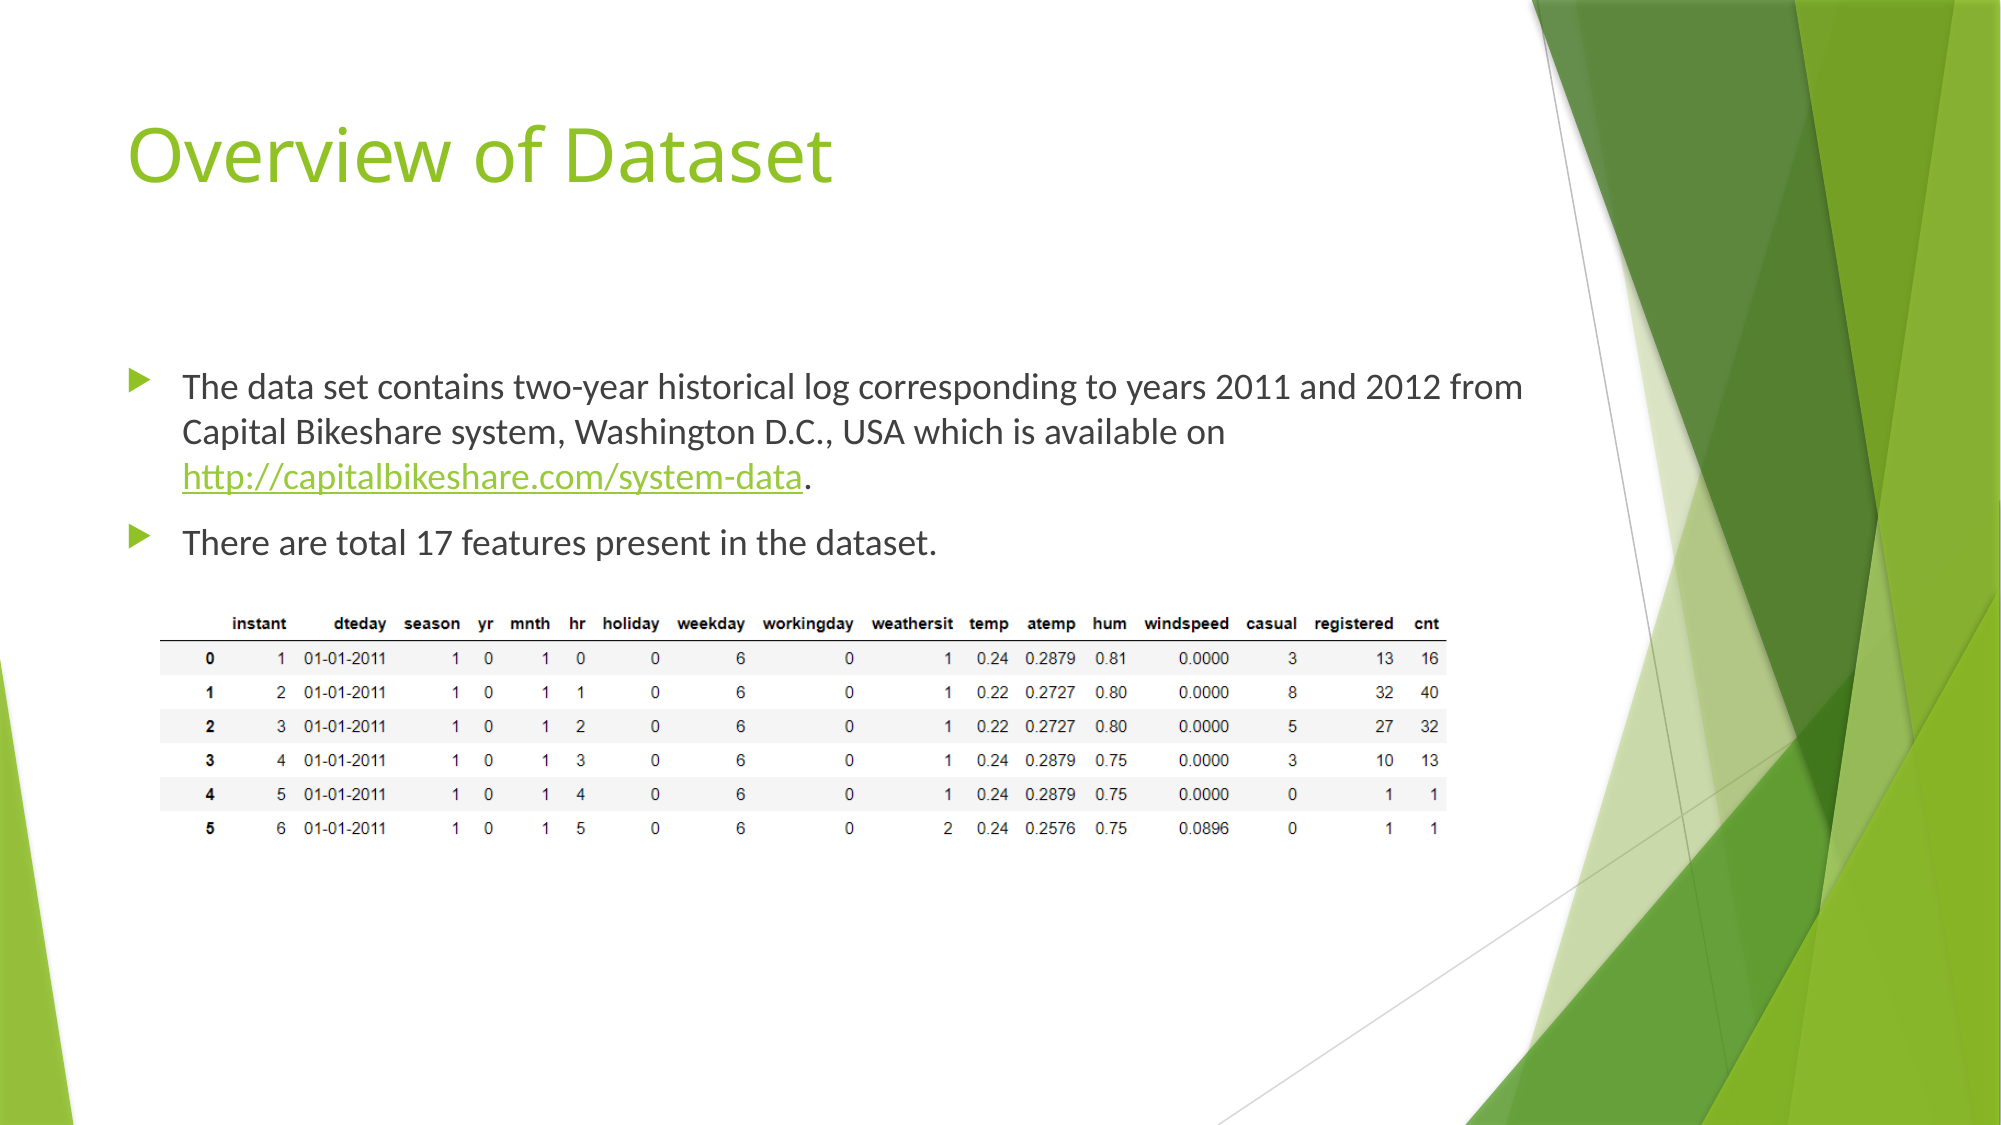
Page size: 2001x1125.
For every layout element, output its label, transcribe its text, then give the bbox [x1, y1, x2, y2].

title Overview of Dataset [111, 99, 1522, 317]
picture [160, 604, 1453, 845]
list The data set contains two-year historical log corresponding to years 2011 and 2012 from Capital Bikeshare system, Washington D.C., USA which is available on http://capitalbikeshare.com/system-data. There are total 17 features present in the dataset. [111, 354, 1587, 1095]
